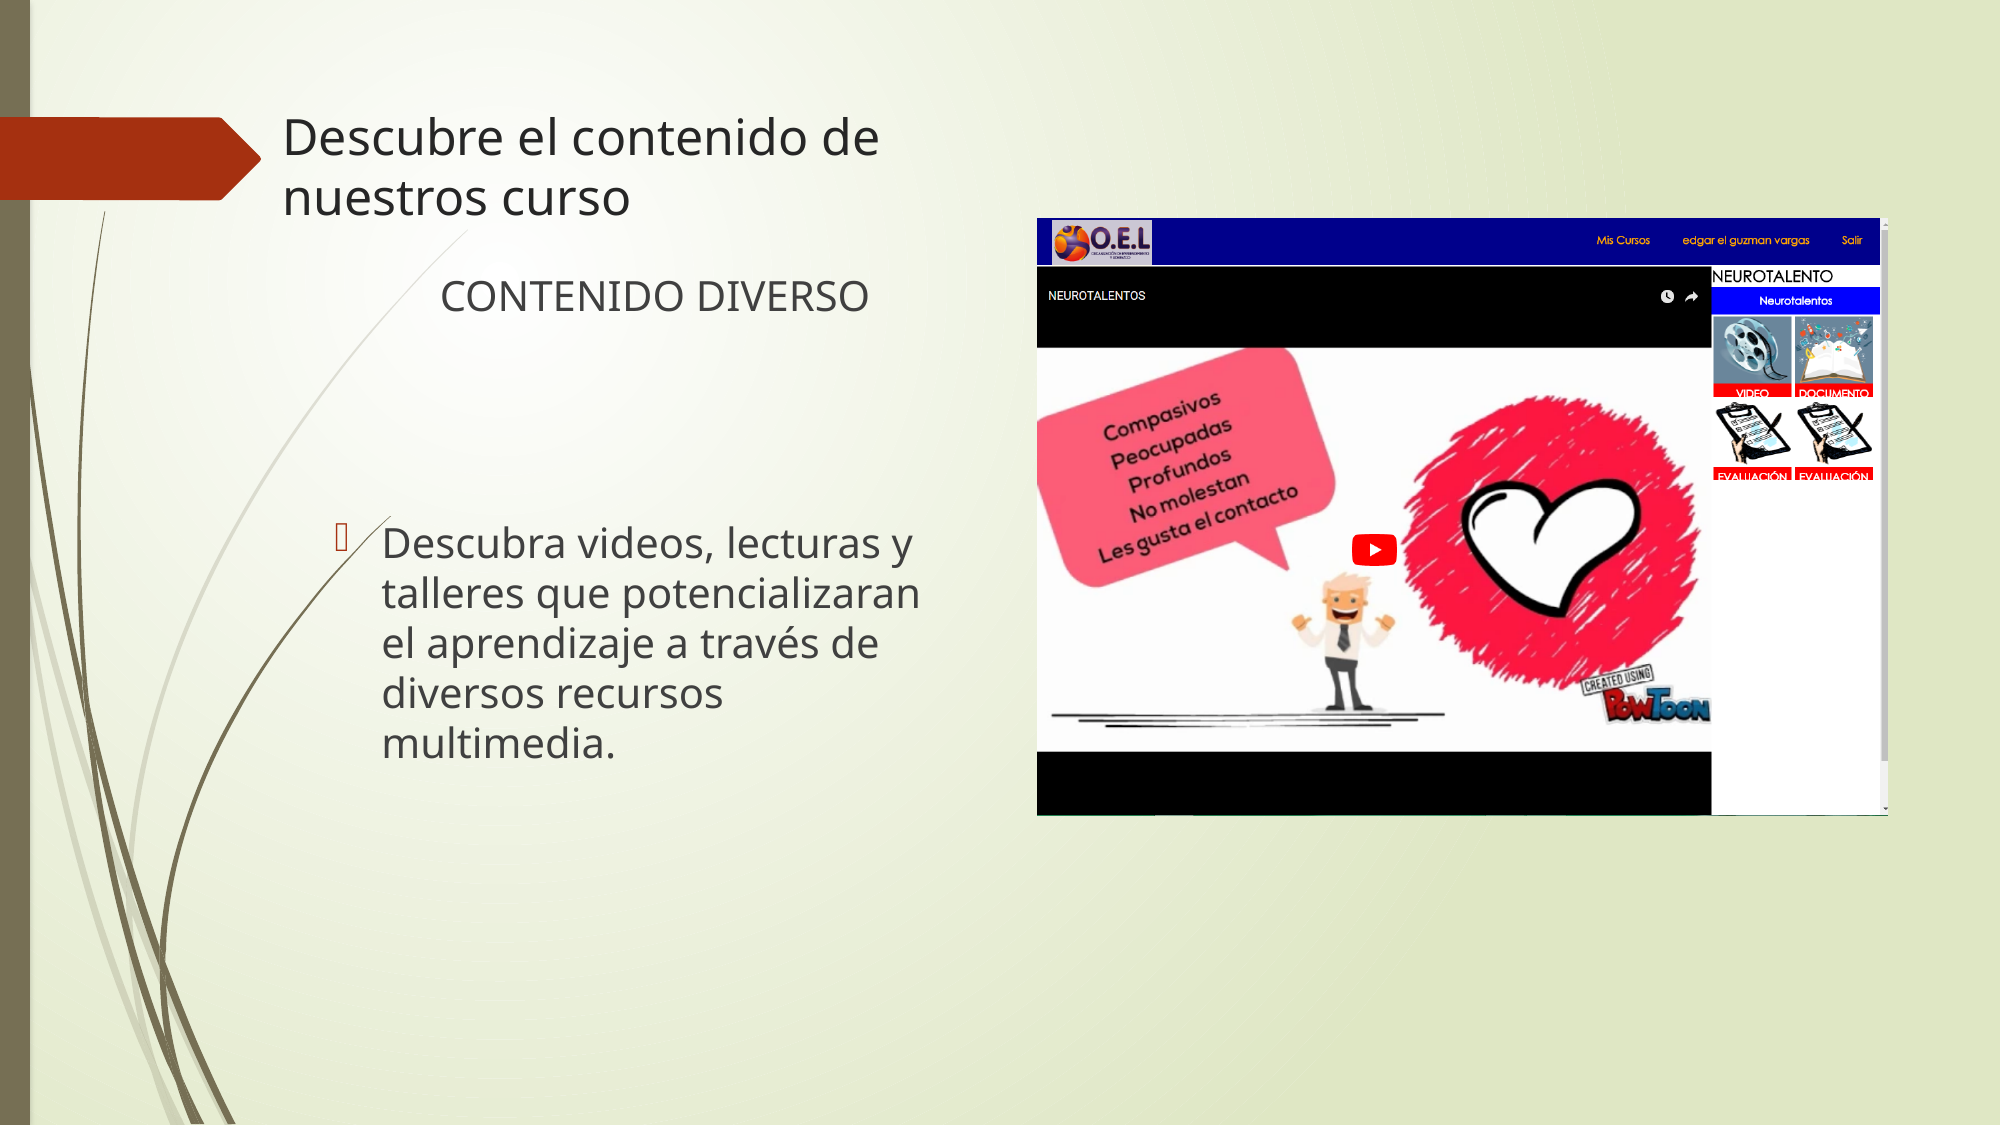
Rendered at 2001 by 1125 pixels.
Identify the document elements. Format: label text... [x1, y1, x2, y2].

list Descubra videos, lecturas y talleres que potencializaran el aprendizaje a través de diversos recursos multimedia. [244, 366, 957, 917]
list CONTENIDO DIVERSO [424, 262, 1000, 962]
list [1036, 218, 1888, 816]
title Descubre el contenido de nuestros curso [267, 73, 1000, 234]
